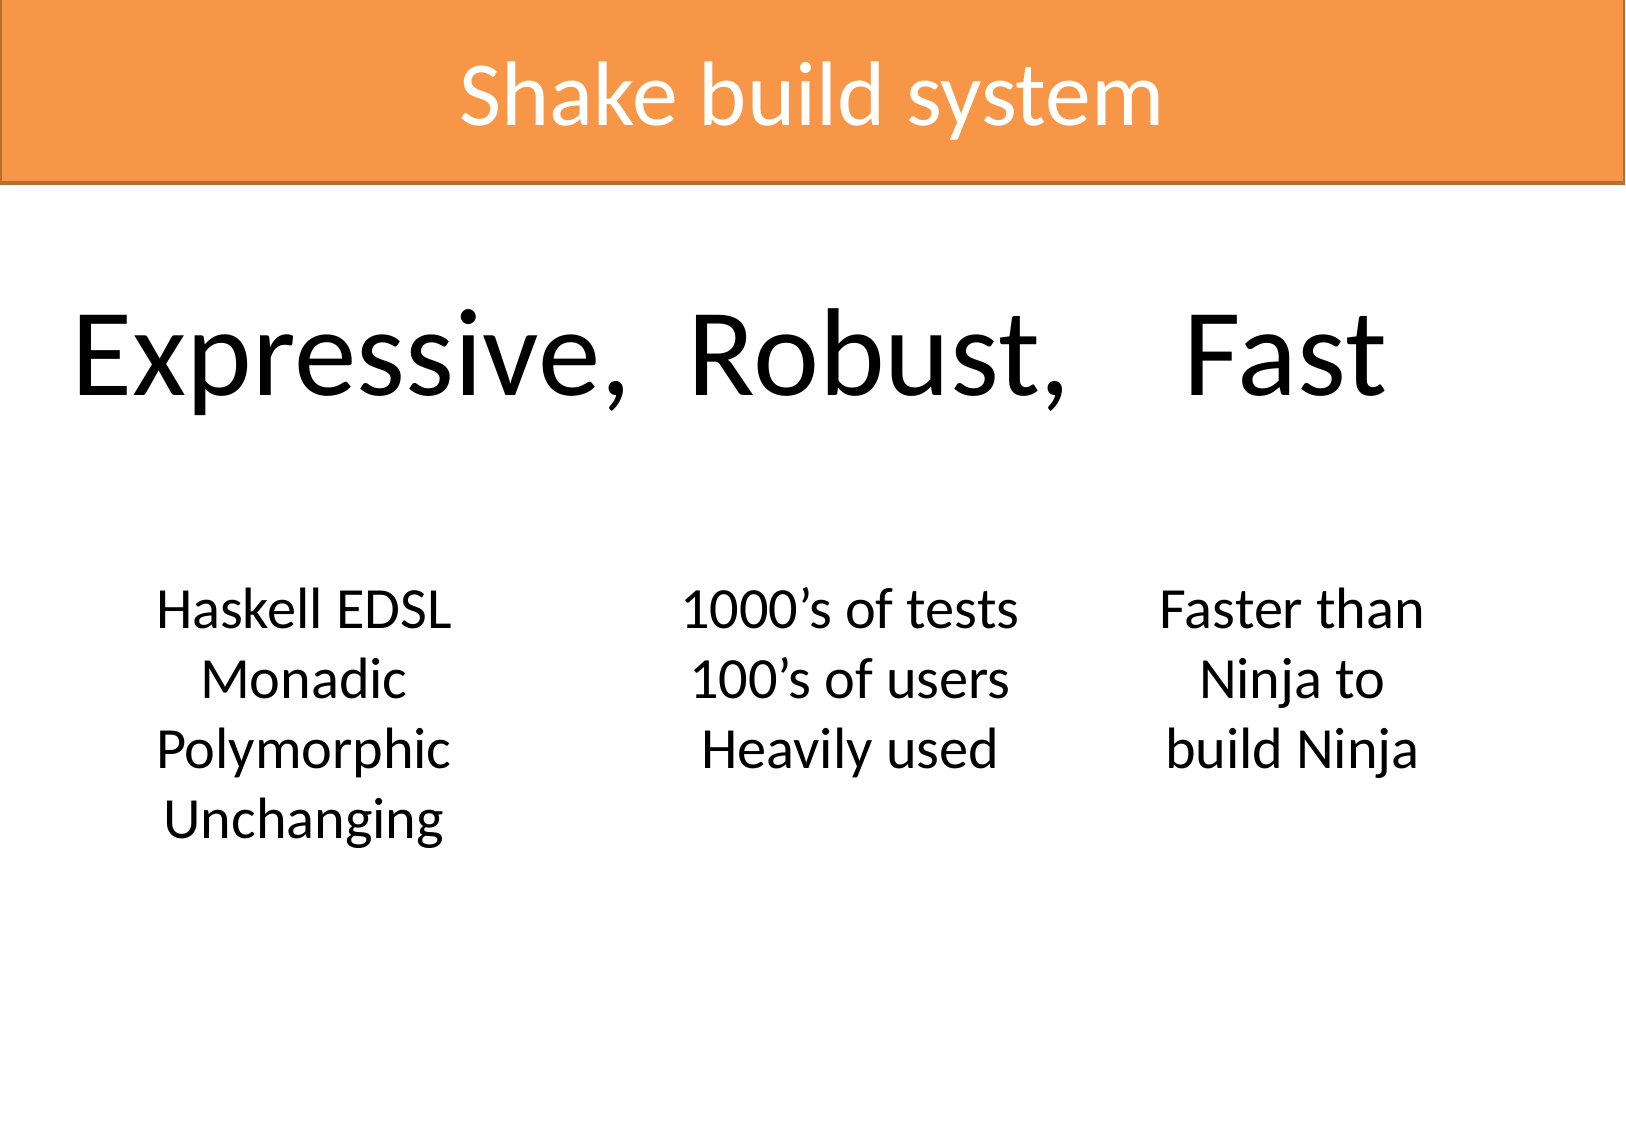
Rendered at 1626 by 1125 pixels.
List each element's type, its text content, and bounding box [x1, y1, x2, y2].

text_box Faster than Ninja to build Ninja [1144, 562, 1441, 788]
title Shake build system [0, 0, 1625, 185]
text_box 1000’s of tests 100’s of users Heavily used [665, 562, 1035, 788]
text_box Haskell EDSL Monadic Polymorphic Unchanging [141, 562, 467, 858]
list Expressive, Robust, Fast [56, 262, 1474, 421]
